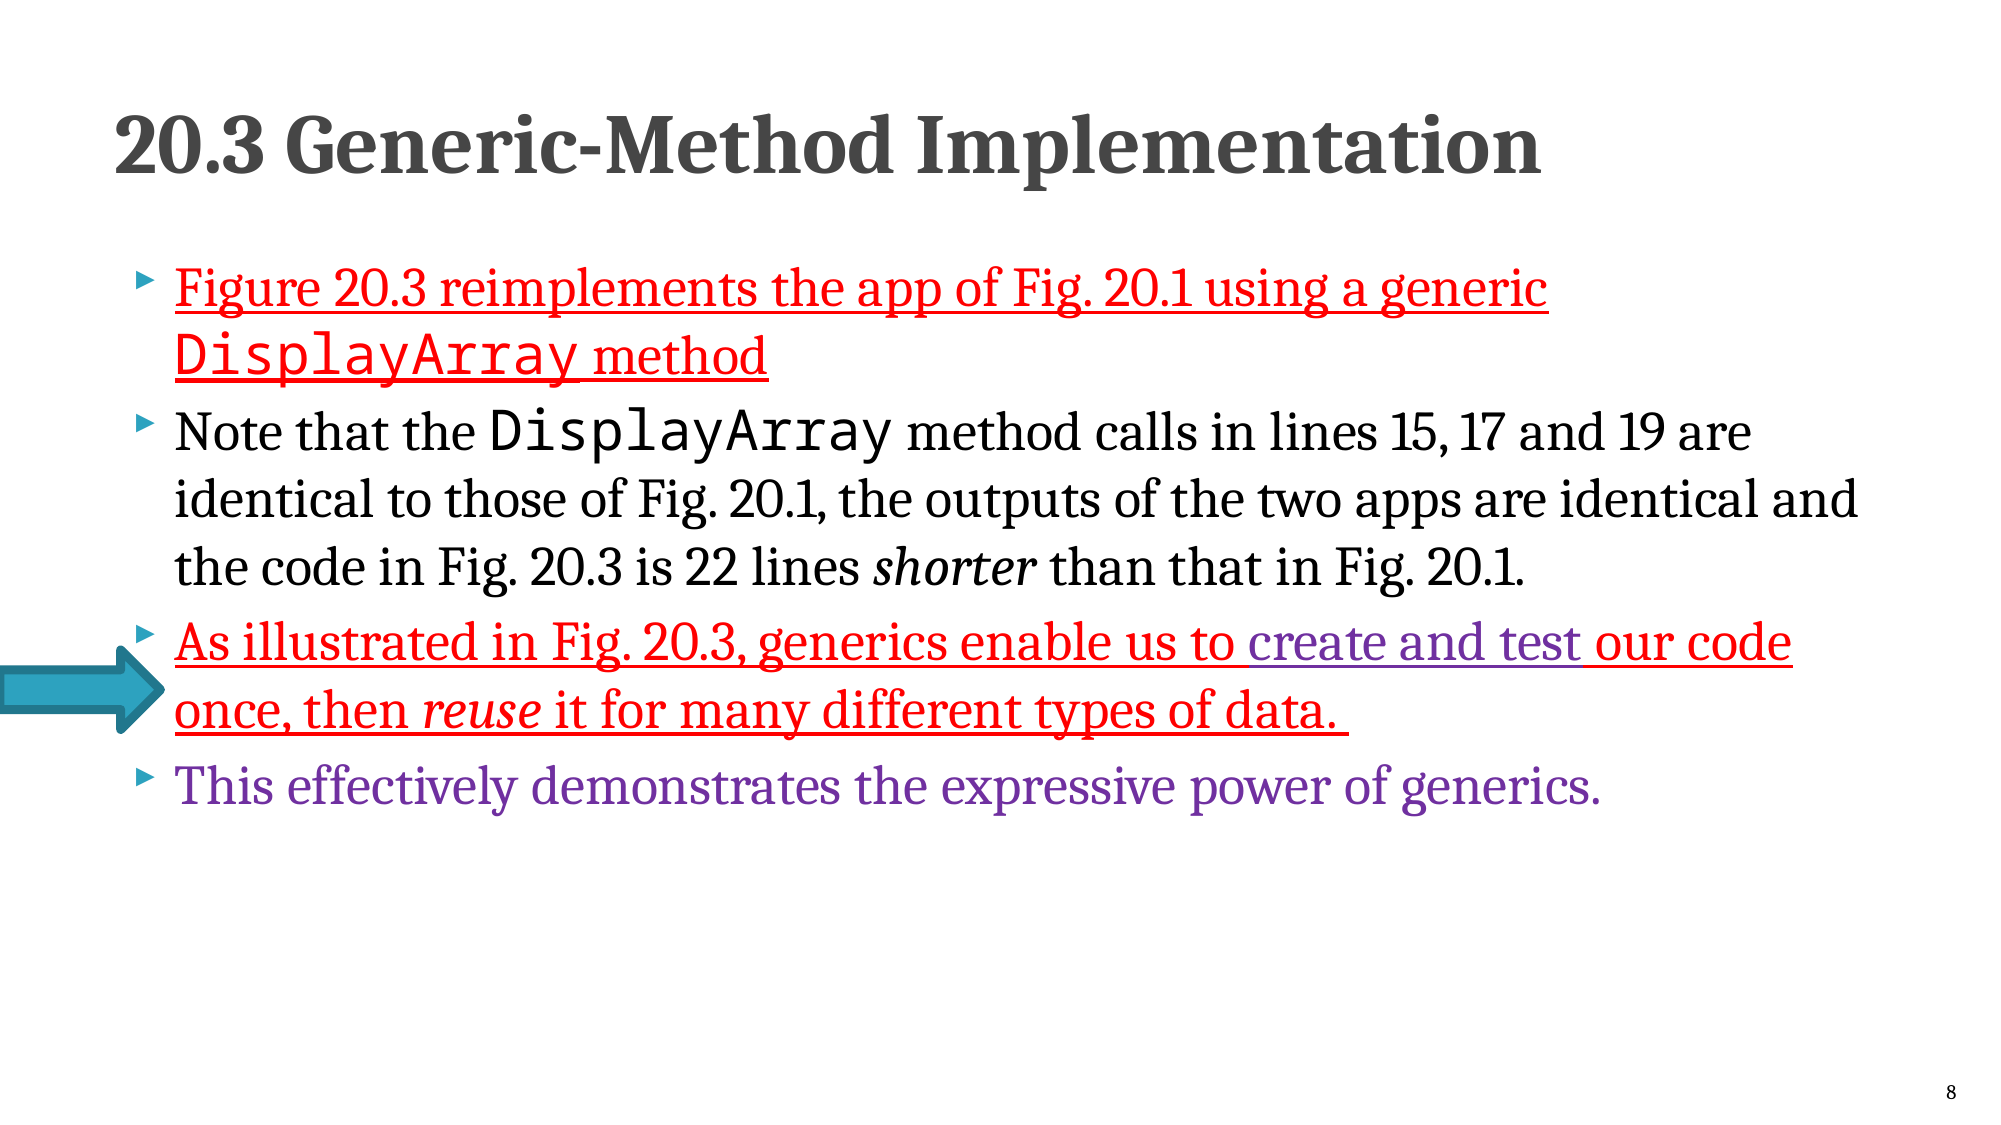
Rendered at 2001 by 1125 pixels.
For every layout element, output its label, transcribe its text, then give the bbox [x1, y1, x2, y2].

slide_number 8 [1891, 1051, 1972, 1112]
text_box [0, 645, 165, 734]
list Figure 20.3 reimplements the app of Fig. 20.1 using a generic DisplayArray method Note that the DisplayArray method calls in lines 15, 17 and 19 are identical to those of Fig. 20.1, the outputs of the two apps are identical and the code in Fig. 20.3 is 22 lines shorter than that in Fig. 20.1. As illustrated in Fig. 20.3, generics enable us to create and test our code once, then reuse it for many different types of data. This effectively demonstrates the expressive power of generics. [99, 242, 1900, 986]
title 20.3 Generic-Method Implementation [99, 45, 1900, 233]
